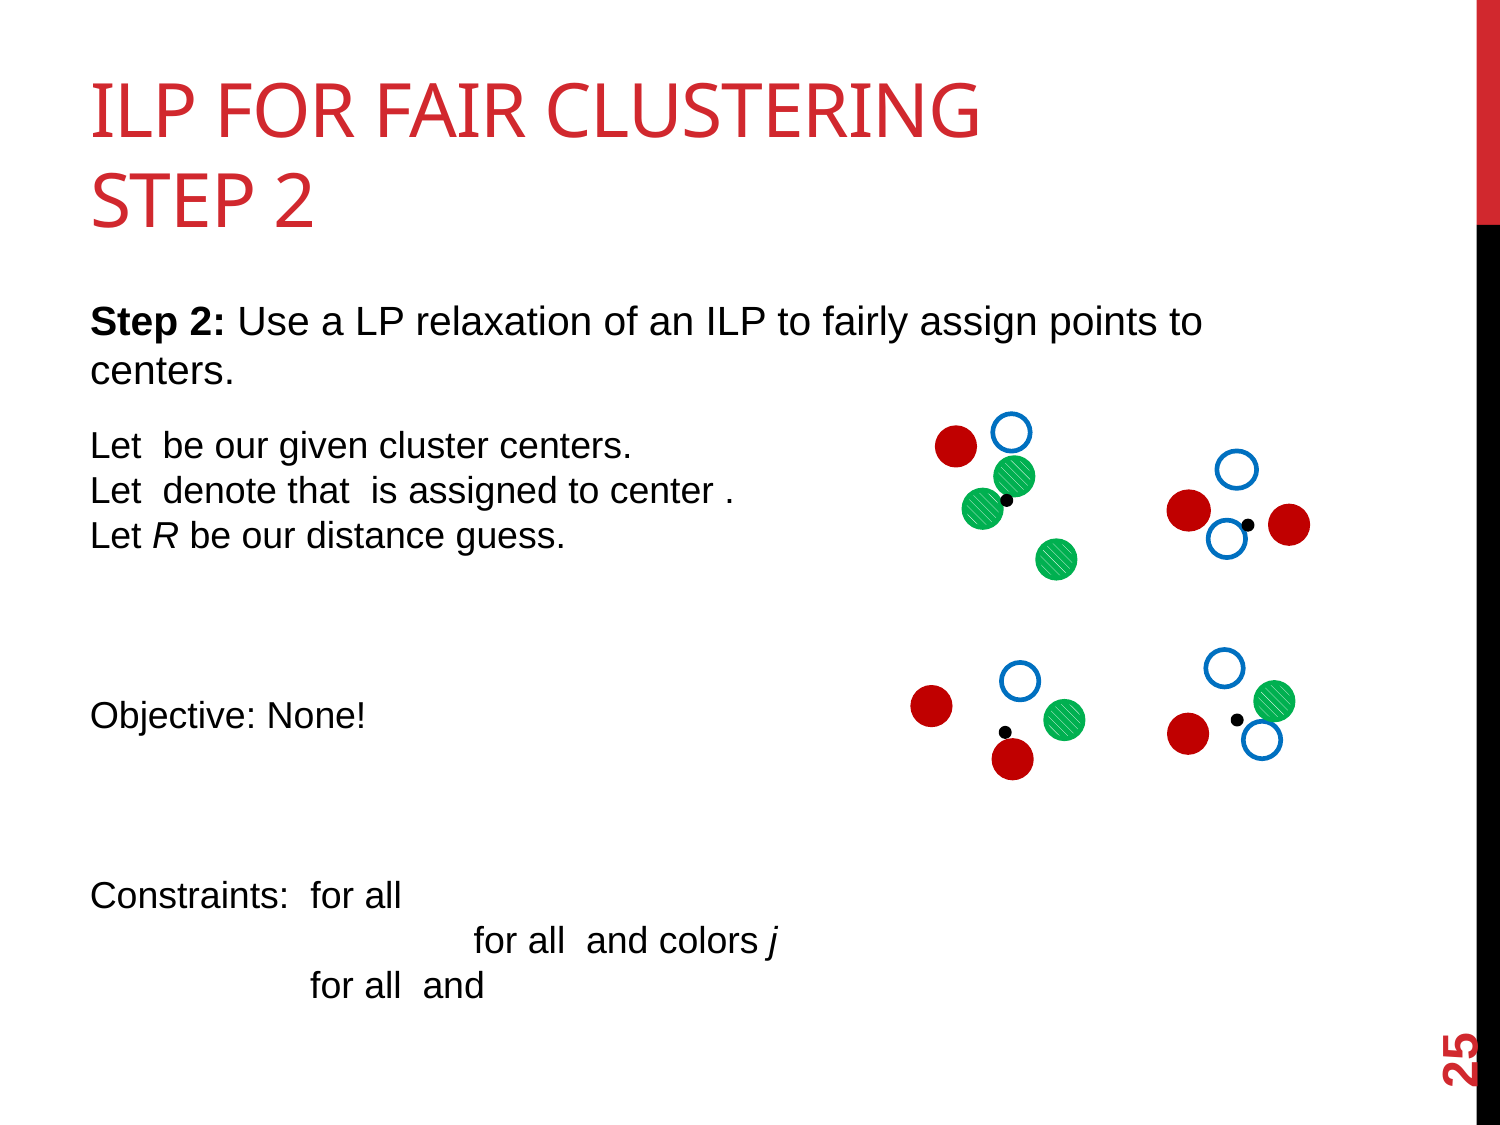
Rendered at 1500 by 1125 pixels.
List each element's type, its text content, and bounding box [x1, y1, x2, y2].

text_box [934, 425, 978, 468]
text_box [1203, 647, 1246, 690]
text_box [1253, 680, 1296, 723]
text_box [991, 738, 1034, 781]
list Step 2: Use a LP relaxation of an ILP to fairly assign points to centers. [75, 287, 1325, 401]
text_box [1043, 698, 1086, 742]
text_box [1240, 719, 1284, 762]
text_box [990, 411, 1033, 454]
slide_number 25 [1427, 887, 1488, 1104]
text_box [1035, 538, 1078, 581]
text_box [1000, 493, 1014, 507]
text_box [1268, 503, 1311, 546]
title ILP for Fair Clustering Step 2 [75, 25, 1025, 250]
text_box [1230, 713, 1244, 727]
text_box [1205, 517, 1248, 560]
text_box [999, 660, 1042, 703]
text_box [1167, 712, 1210, 755]
text_box [1166, 489, 1211, 532]
text_box [998, 725, 1012, 739]
text_box [993, 455, 1036, 498]
text_box [910, 685, 953, 728]
text_box [1241, 518, 1255, 532]
text_box [1214, 448, 1259, 491]
text_box [961, 487, 1004, 530]
